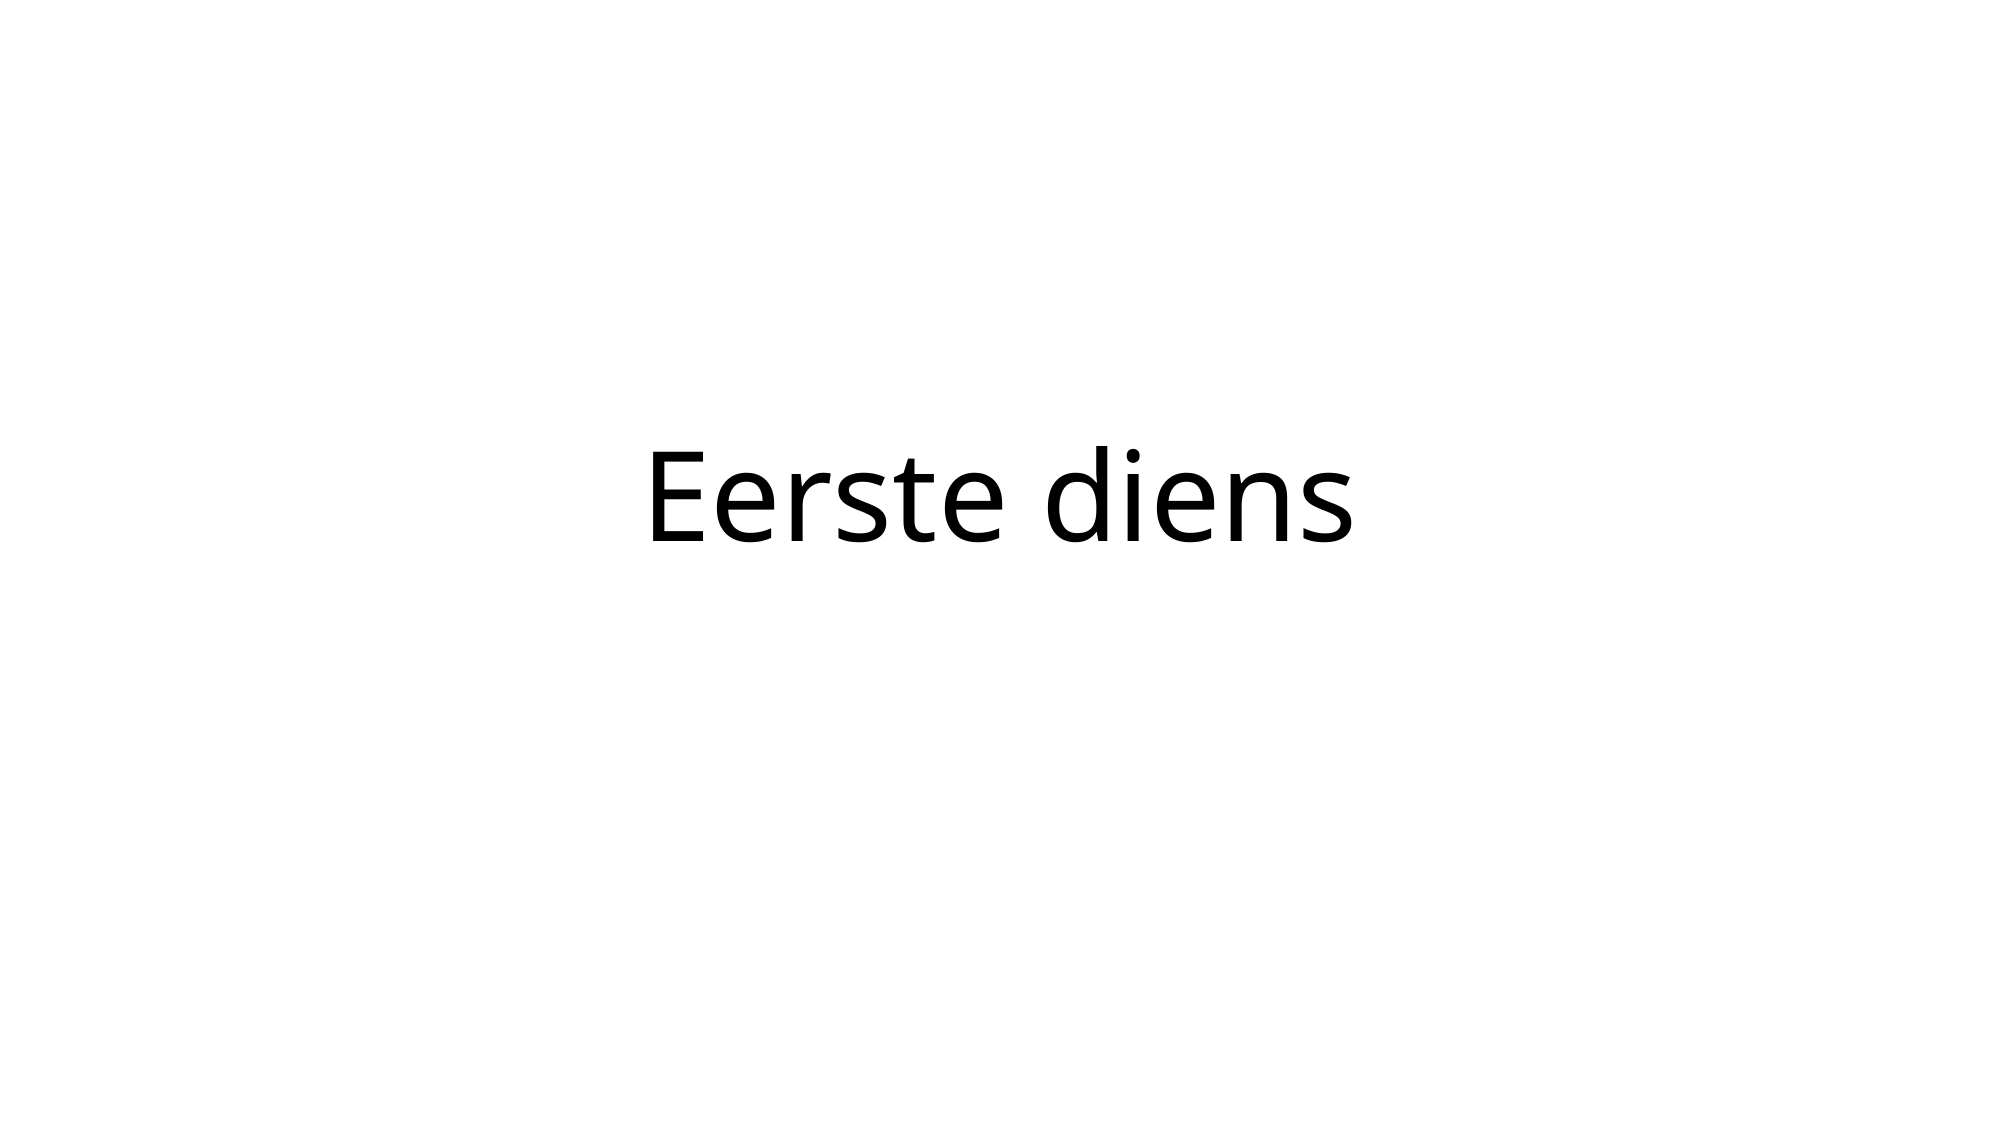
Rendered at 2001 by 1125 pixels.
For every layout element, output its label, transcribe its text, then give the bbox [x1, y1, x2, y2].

title Eerste diens [249, 184, 1750, 576]
